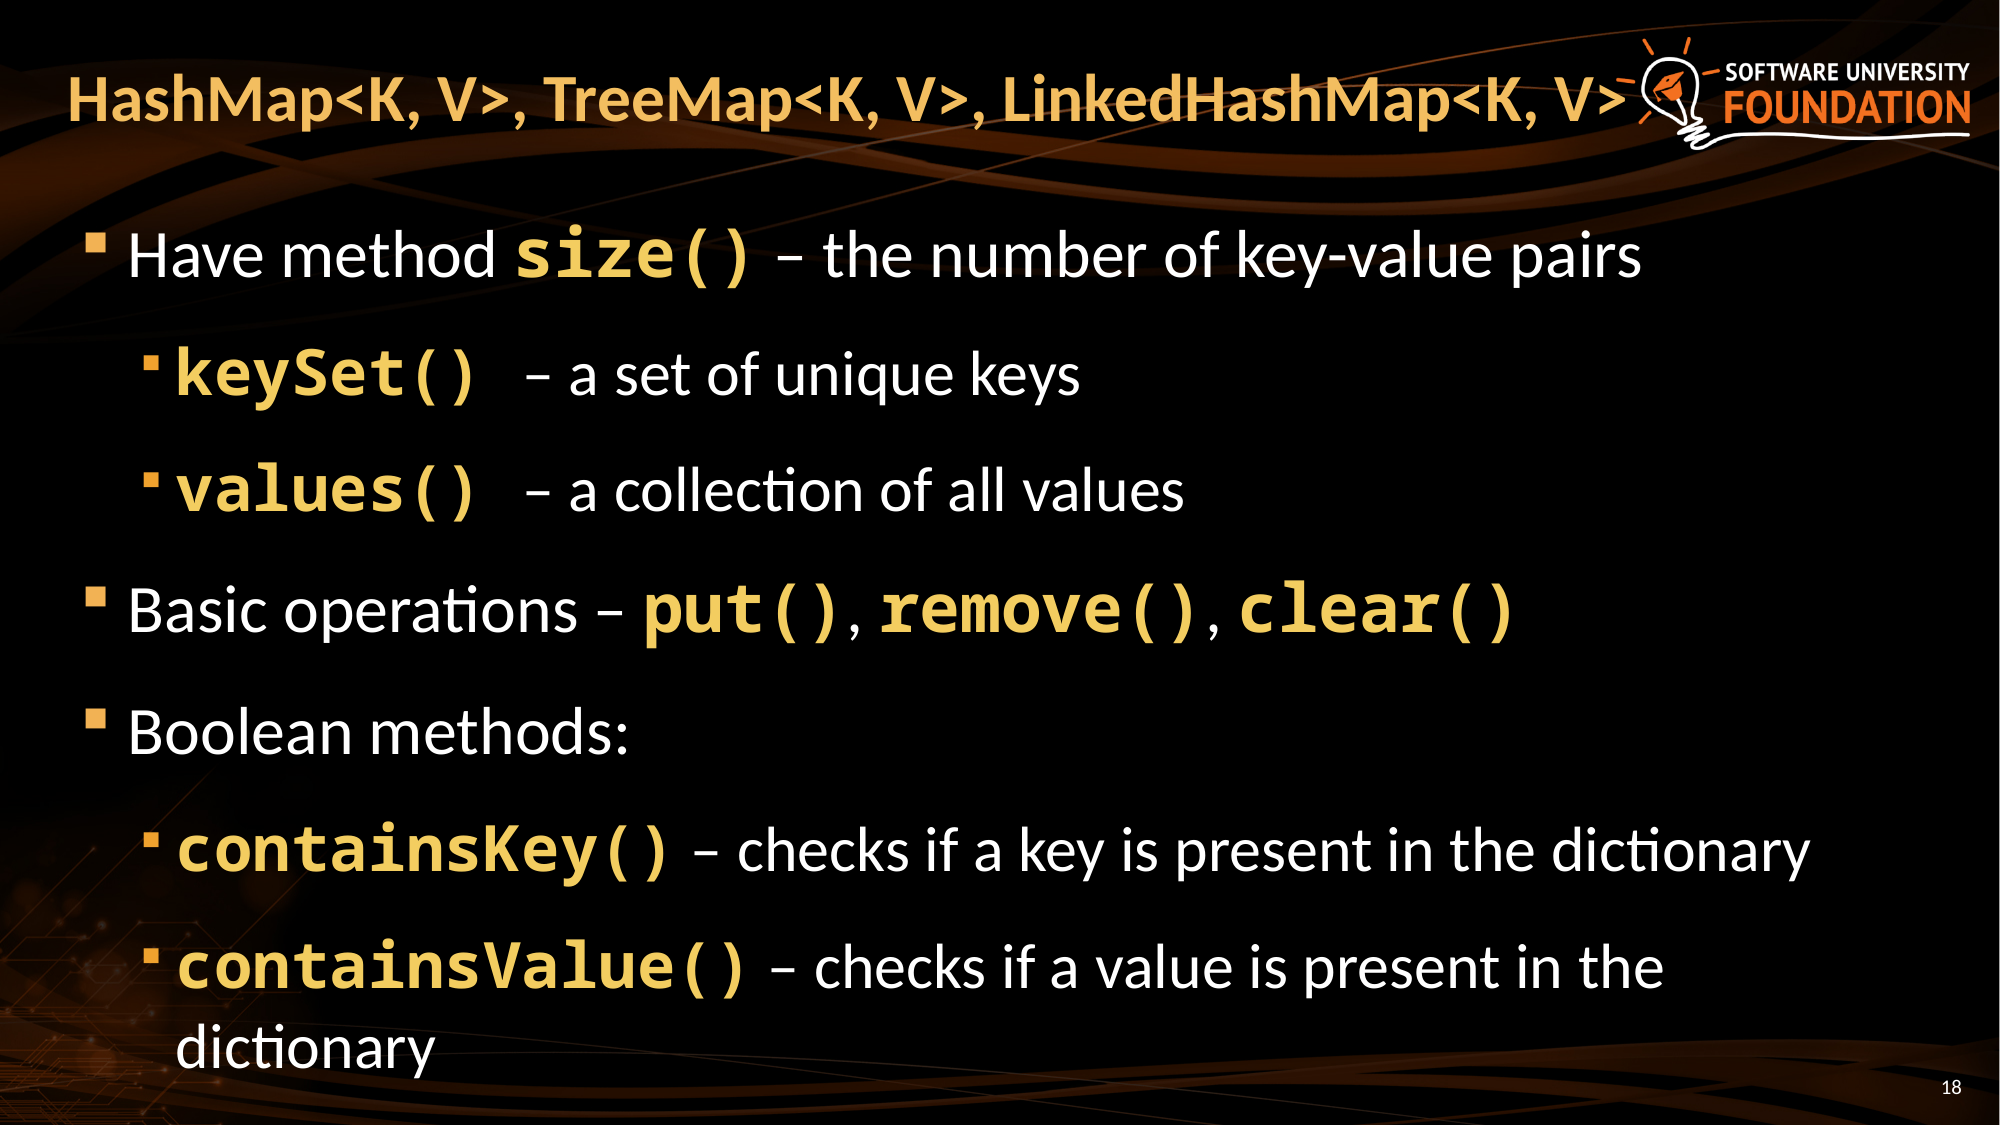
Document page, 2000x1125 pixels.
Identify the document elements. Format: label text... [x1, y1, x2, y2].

slide_number 18 [1897, 1070, 1968, 1103]
list Have method size() – the number of key-value pairs keySet() – a set of unique keys values() – a collection of all values Basic operations – put(), remove(), clear() Boolean methods: containsKey() – checks if a key is present in the dictionary containsValue() – checks if a value is present in the dictionary [62, 200, 1875, 1103]
title HashMap<K, V>, TreeMap<K, V>, LinkedHashMap<K, V> [49, 24, 1713, 175]
picture [0, 0, 2000, 1125]
